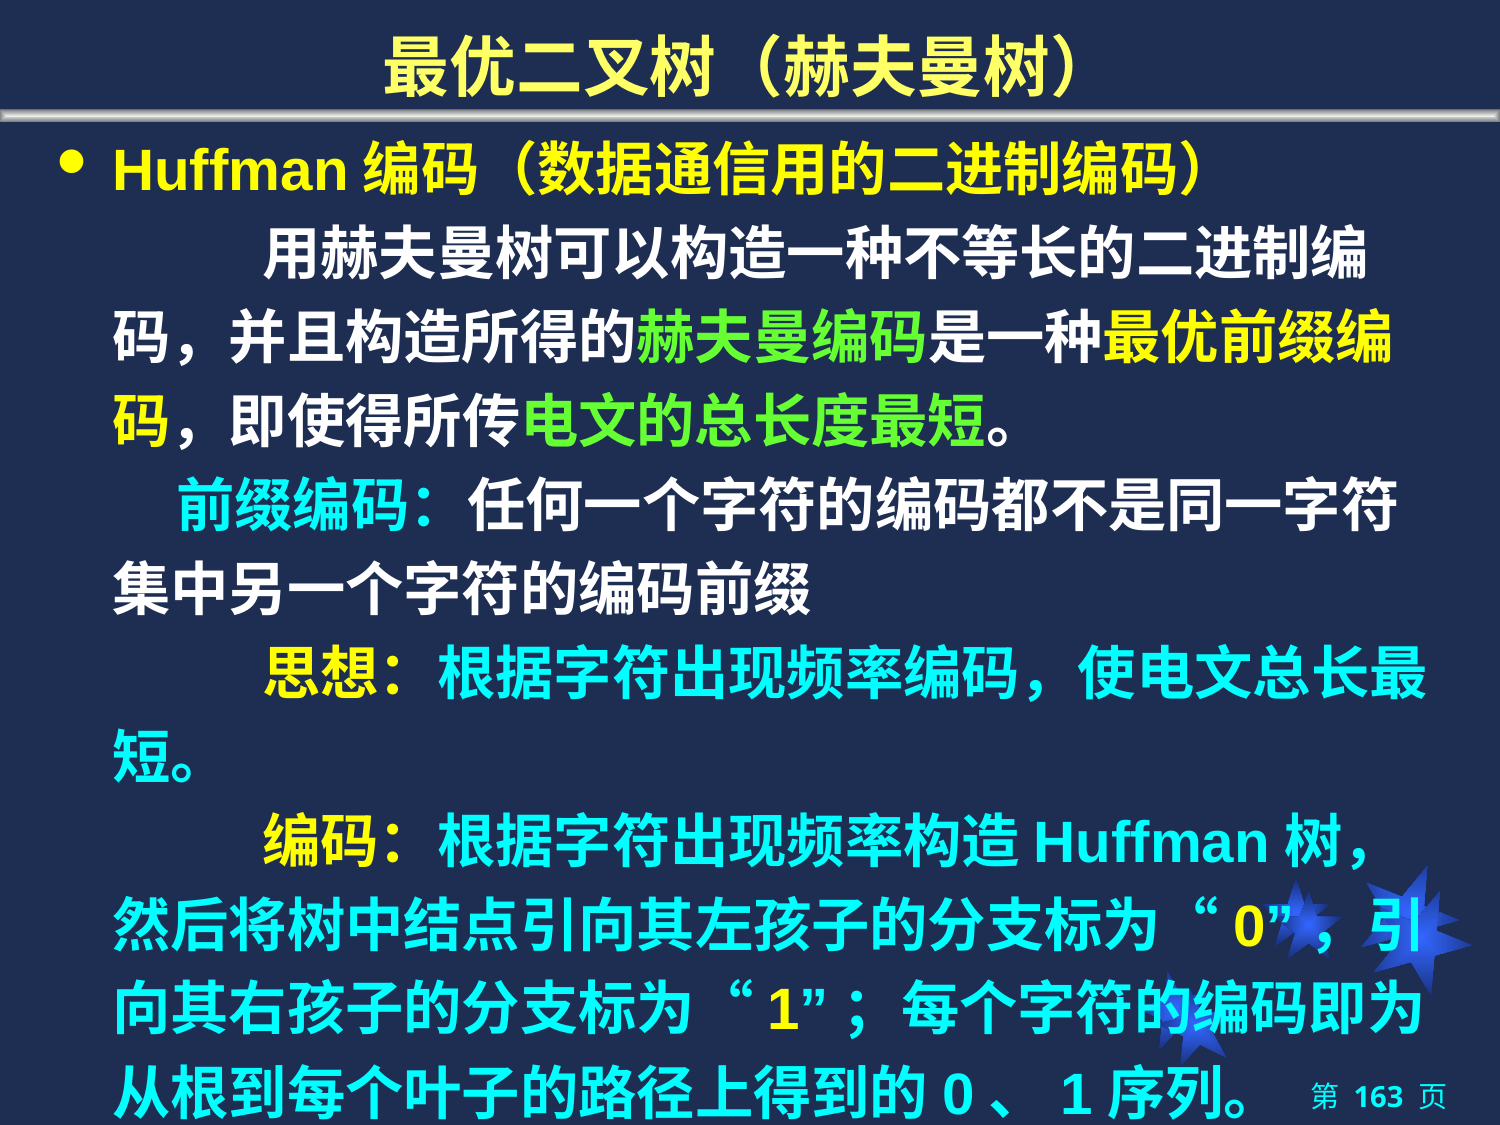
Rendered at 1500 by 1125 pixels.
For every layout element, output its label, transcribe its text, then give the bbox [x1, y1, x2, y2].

list Huffman编码（数据通信用的二进制编码） 用赫夫曼树可以构造一种不等长的二进制编码，并且构造所得的赫夫曼编码是一种最优前缀编码，即使得所传电文的总长度最短。 前缀编码：任何一个字符的编码都不是同一字符集中另一个字符的编码前缀 思想：根据字符出现频率编码，使电文总长最短。 编码：根据字符出现频率构造Huffman树，然后将树中结点引向其左孩子的分支标为“0”，引向其右孩子的分支标为“1”；每个字符的编码即为从根到每个叶子的路径上得到的0、1序列。 [40, 110, 1445, 1049]
title 最优二叉树（赫夫曼树） [0, 0, 1500, 113]
slide_number 第 163 页 [1067, 1070, 1463, 1125]
